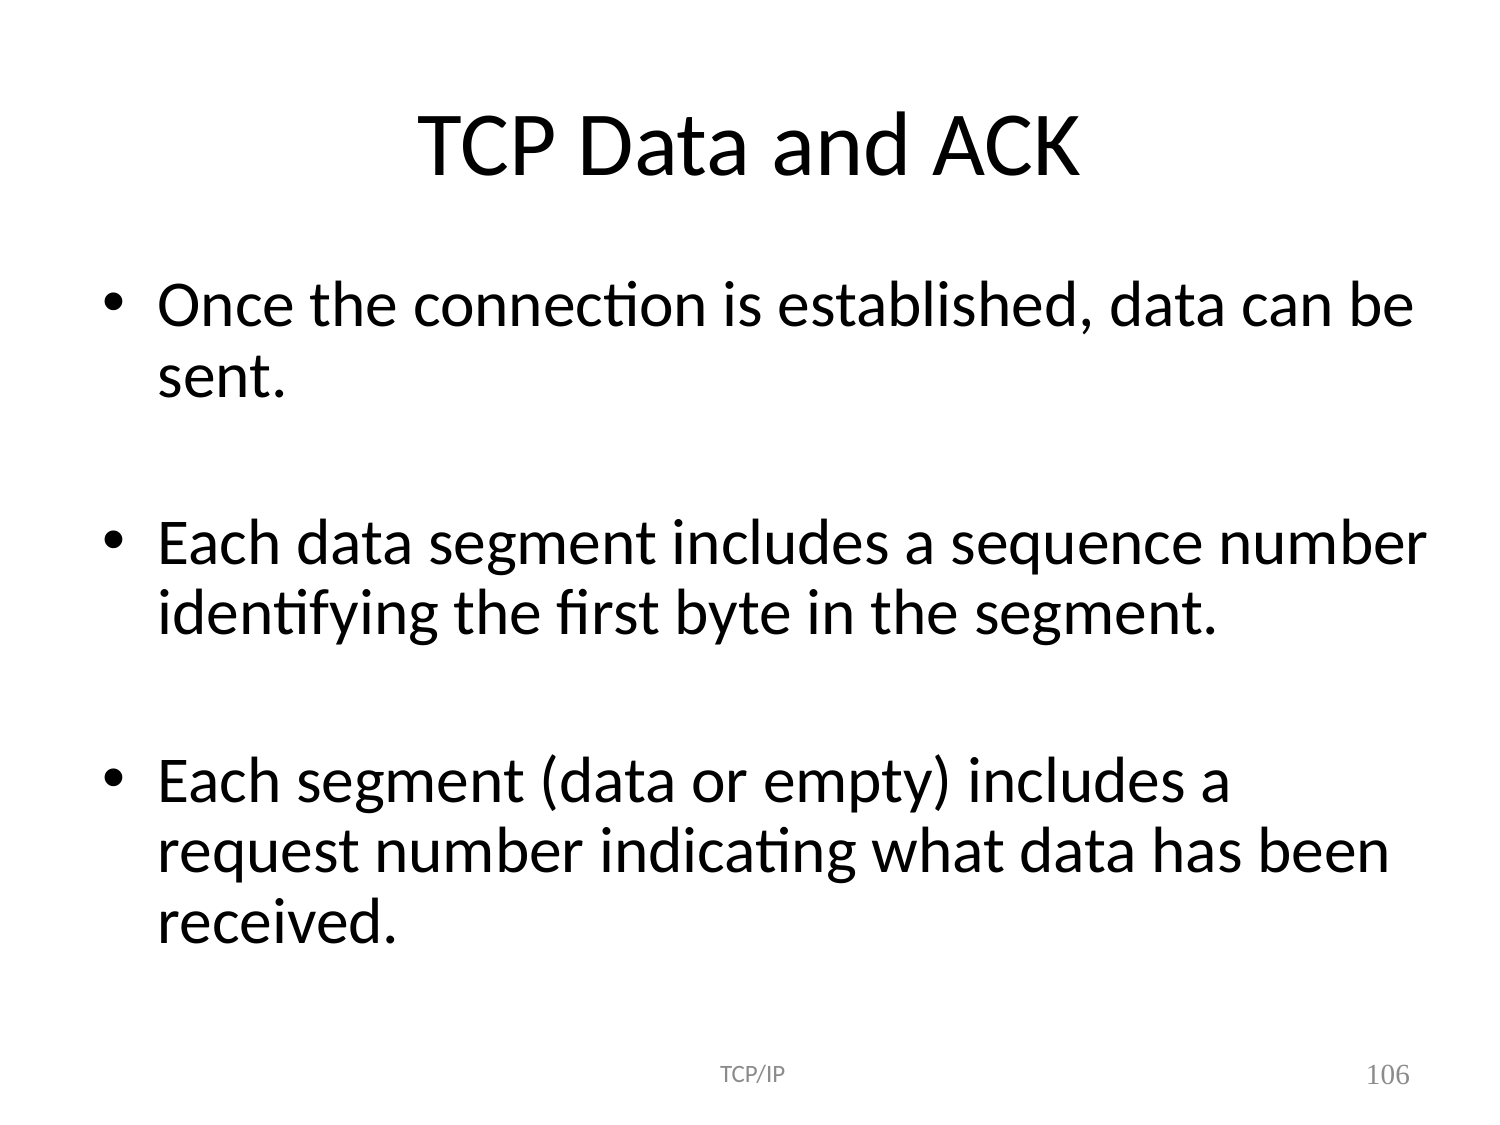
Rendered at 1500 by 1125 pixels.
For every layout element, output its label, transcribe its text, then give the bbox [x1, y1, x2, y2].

title TCP Data and ACK [75, 45, 1425, 233]
list Once the connection is established, data can be sent. Each data segment includes a sequence number identifying the first byte in the segment. Each segment (data or empty) includes a request number indicating what data has been received. [87, 262, 1451, 1025]
footer TCP/IP [512, 1042, 988, 1103]
slide_number 106 [1074, 1042, 1425, 1103]
